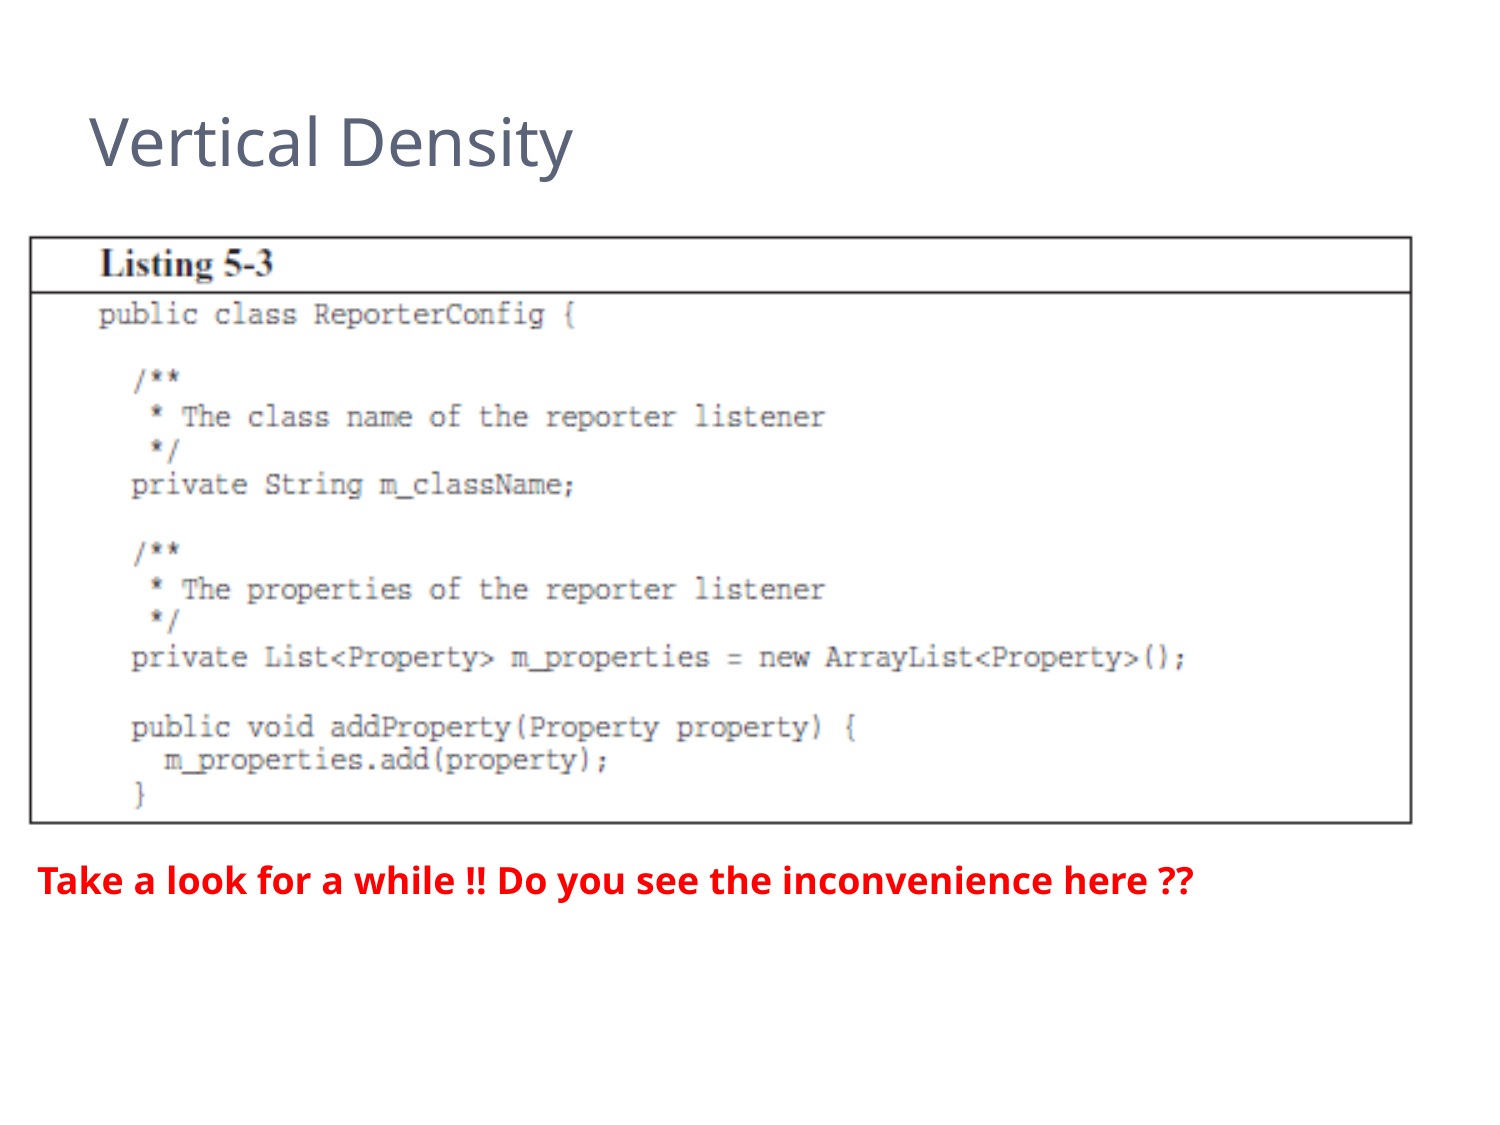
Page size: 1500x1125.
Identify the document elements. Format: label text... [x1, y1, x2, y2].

picture [0, 212, 1458, 851]
text_box Take a look for a while !! Do you see the inconvenience here ?? [22, 864, 1211, 910]
title Vertical Density [75, 37, 1463, 188]
